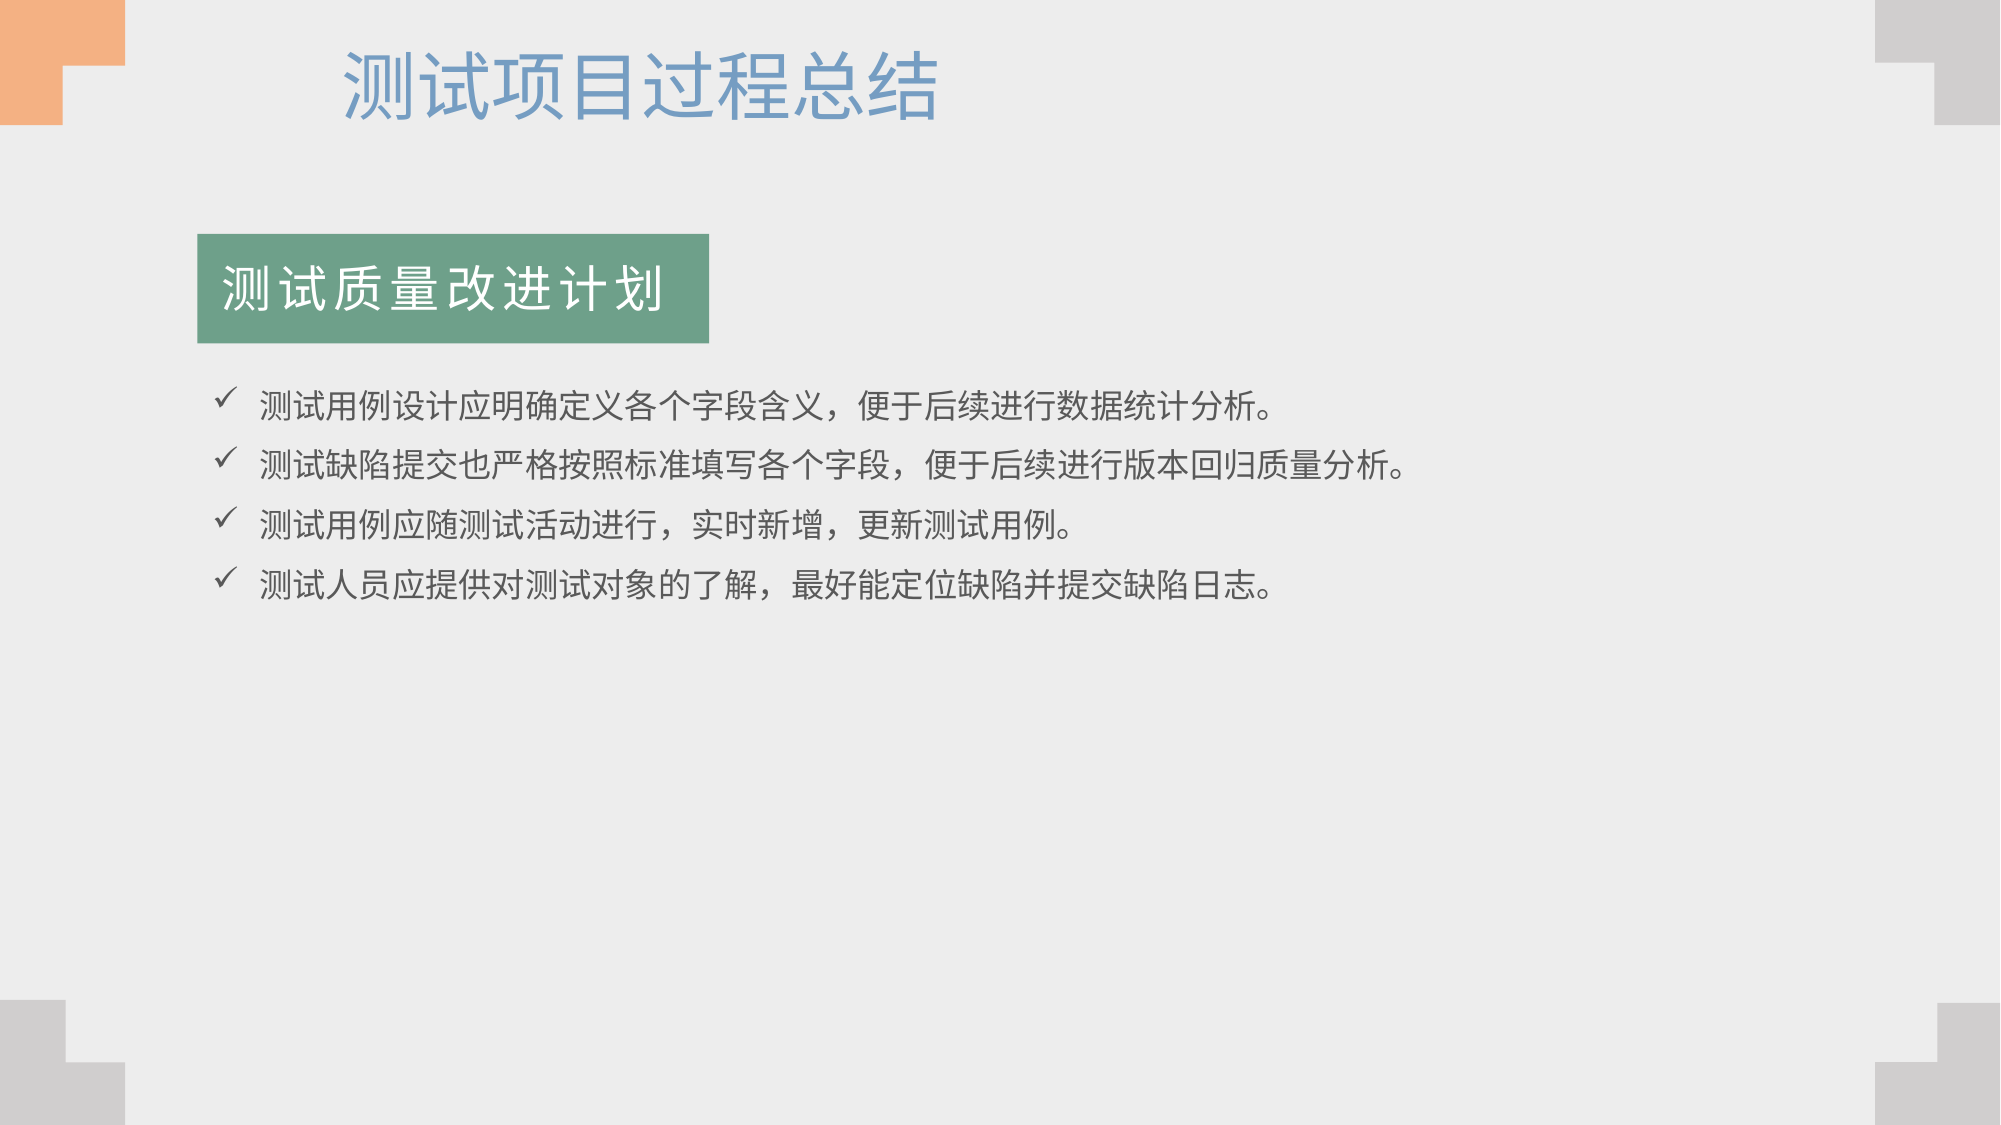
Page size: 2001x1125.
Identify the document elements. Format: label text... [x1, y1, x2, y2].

text_box 测试项目过程总结 [326, 42, 1674, 143]
text_box [197, 233, 710, 344]
text_box 测试用例设计应明确定义各个字段含义，便于后续进行数据统计分析。 测试缺陷提交也严格按照标准填写各个字段，便于后续进行版本回归质量分析。 测试用例应随测试活动进行，实时新增，更新测试用例。 测试人员应提供对测试对象的了解，最好能定位缺陷并提交缺陷日志。 [197, 357, 1813, 612]
text_box 测试质量改进计划 [206, 250, 680, 325]
